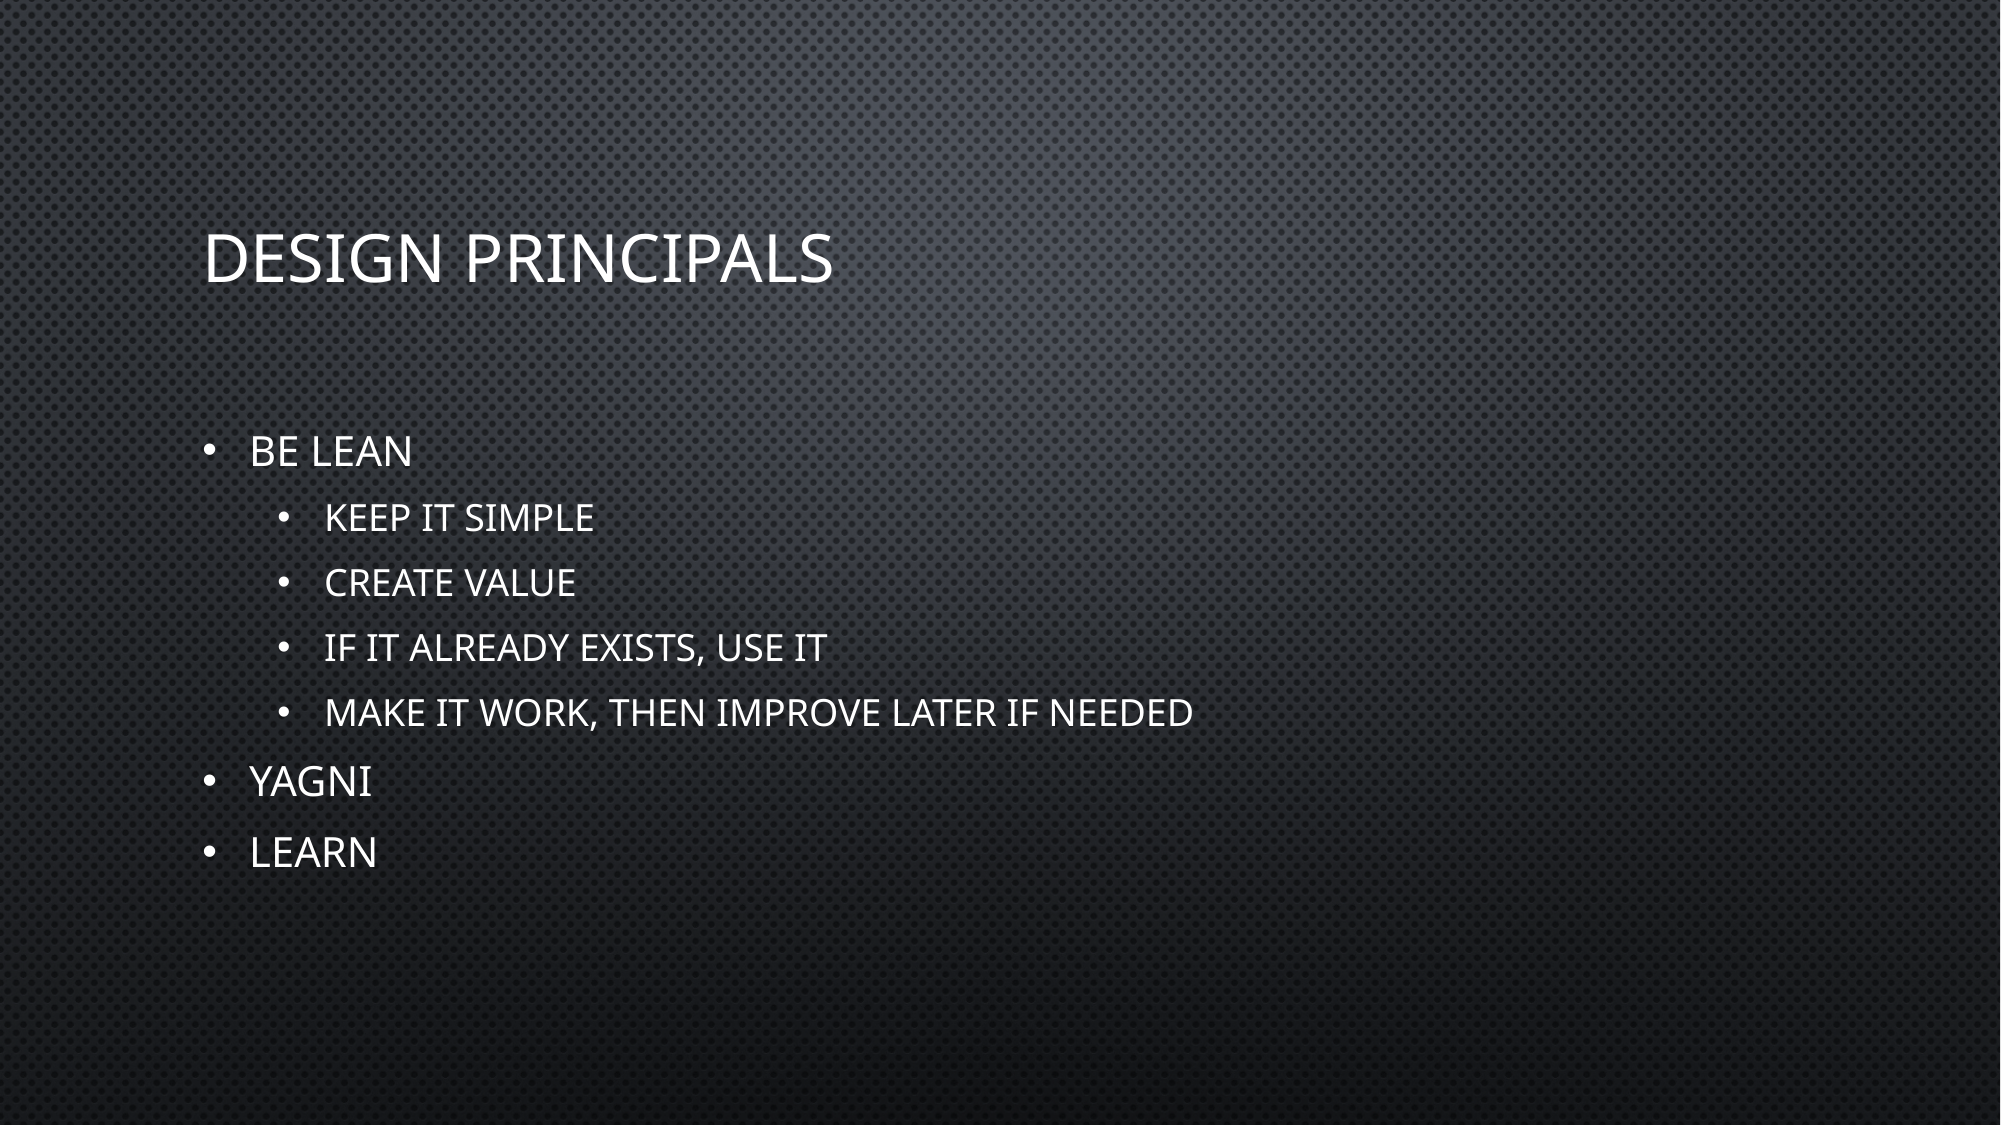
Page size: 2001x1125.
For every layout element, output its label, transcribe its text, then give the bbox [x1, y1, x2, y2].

list Be lean Keep it simple Create value If it already exists, use it Make it work, then improve later if needed YAGNI Learn [187, 437, 1813, 950]
title Design Principals [187, 99, 1813, 413]
